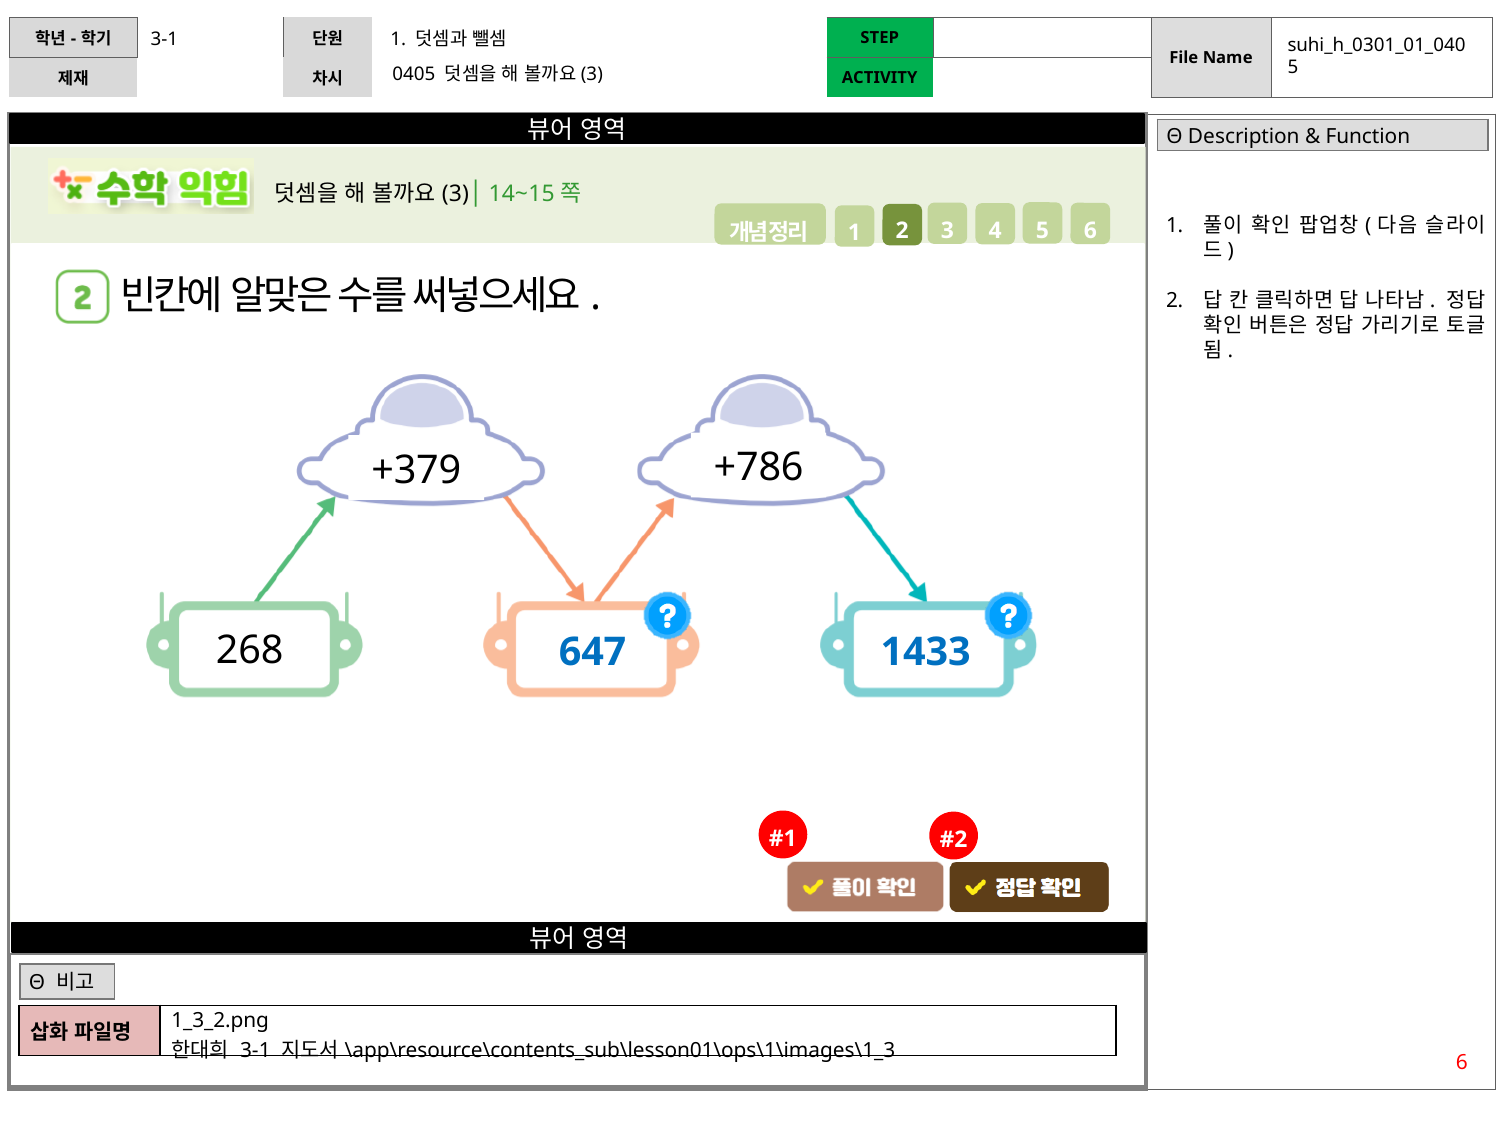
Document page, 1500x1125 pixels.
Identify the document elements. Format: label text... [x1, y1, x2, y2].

text_box 풀이 확인 팝업창(다음 슬라이드) 답 칸 클릭하면 답 나타남. 정답 확인 버튼은 정답 가리기로 토글 됨. [1151, 179, 1500, 419]
text_box 3-1 [135, 18, 278, 55]
text_box 5 [1021, 194, 1069, 250]
picture [48, 158, 254, 214]
text_box 6 [1068, 194, 1111, 251]
text_box 덧셈을 해 볼까요(3)│ 14~15쪽 [259, 171, 808, 214]
text_box 4 [976, 194, 1021, 251]
picture [52, 265, 112, 327]
table_header 1_3_2.png 한대희 3-1 지도서\app\resource\contents_sub\lesson01\ops\1\images\1_3 [161, 1006, 1115, 1055]
picture [59, 349, 1108, 777]
picture [784, 858, 944, 913]
text_box 빈칸에 알맞은 수를 써넣으세요. [109, 263, 1109, 326]
text_box suhi_h_0301_01_0405 [1272, 25, 1483, 91]
table_header 삽화 파일명 [20, 1006, 159, 1055]
text_box 2 [880, 194, 928, 251]
picture [948, 858, 1111, 913]
text_box #2 [927, 809, 981, 858]
text_box 1 [835, 196, 880, 253]
table_header Θ Description & Function [1158, 120, 1487, 150]
text_box 3 [928, 194, 976, 251]
text_box 0405 덧셈을 해 볼까요(3) [377, 54, 629, 91]
text_box #1 [756, 808, 810, 861]
text_box 개념 정리 [714, 196, 835, 253]
text_box 1. 덧셈과 뺄셈 [375, 18, 532, 55]
